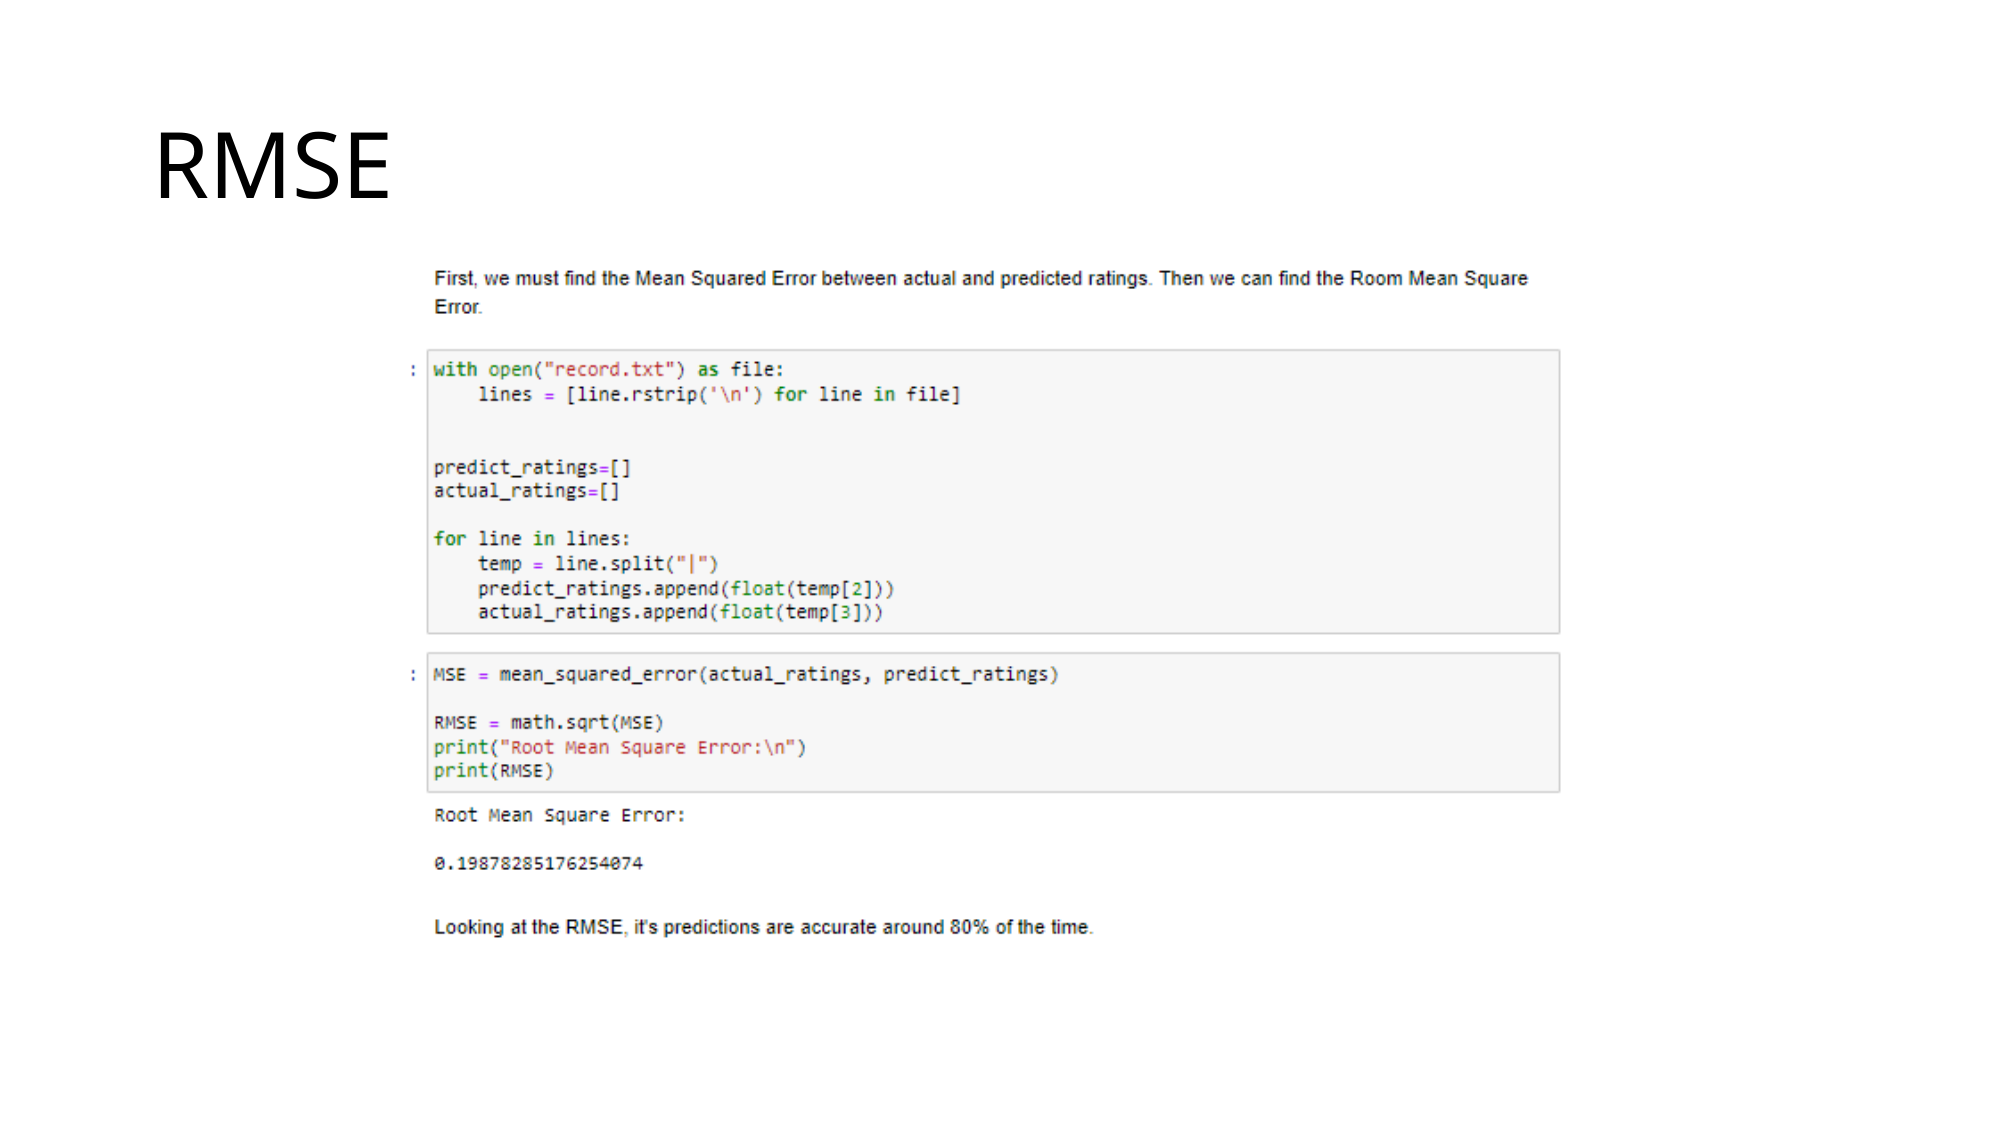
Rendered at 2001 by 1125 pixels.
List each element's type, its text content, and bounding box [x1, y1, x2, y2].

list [411, 264, 1568, 968]
title RMSE [137, 59, 1863, 278]
